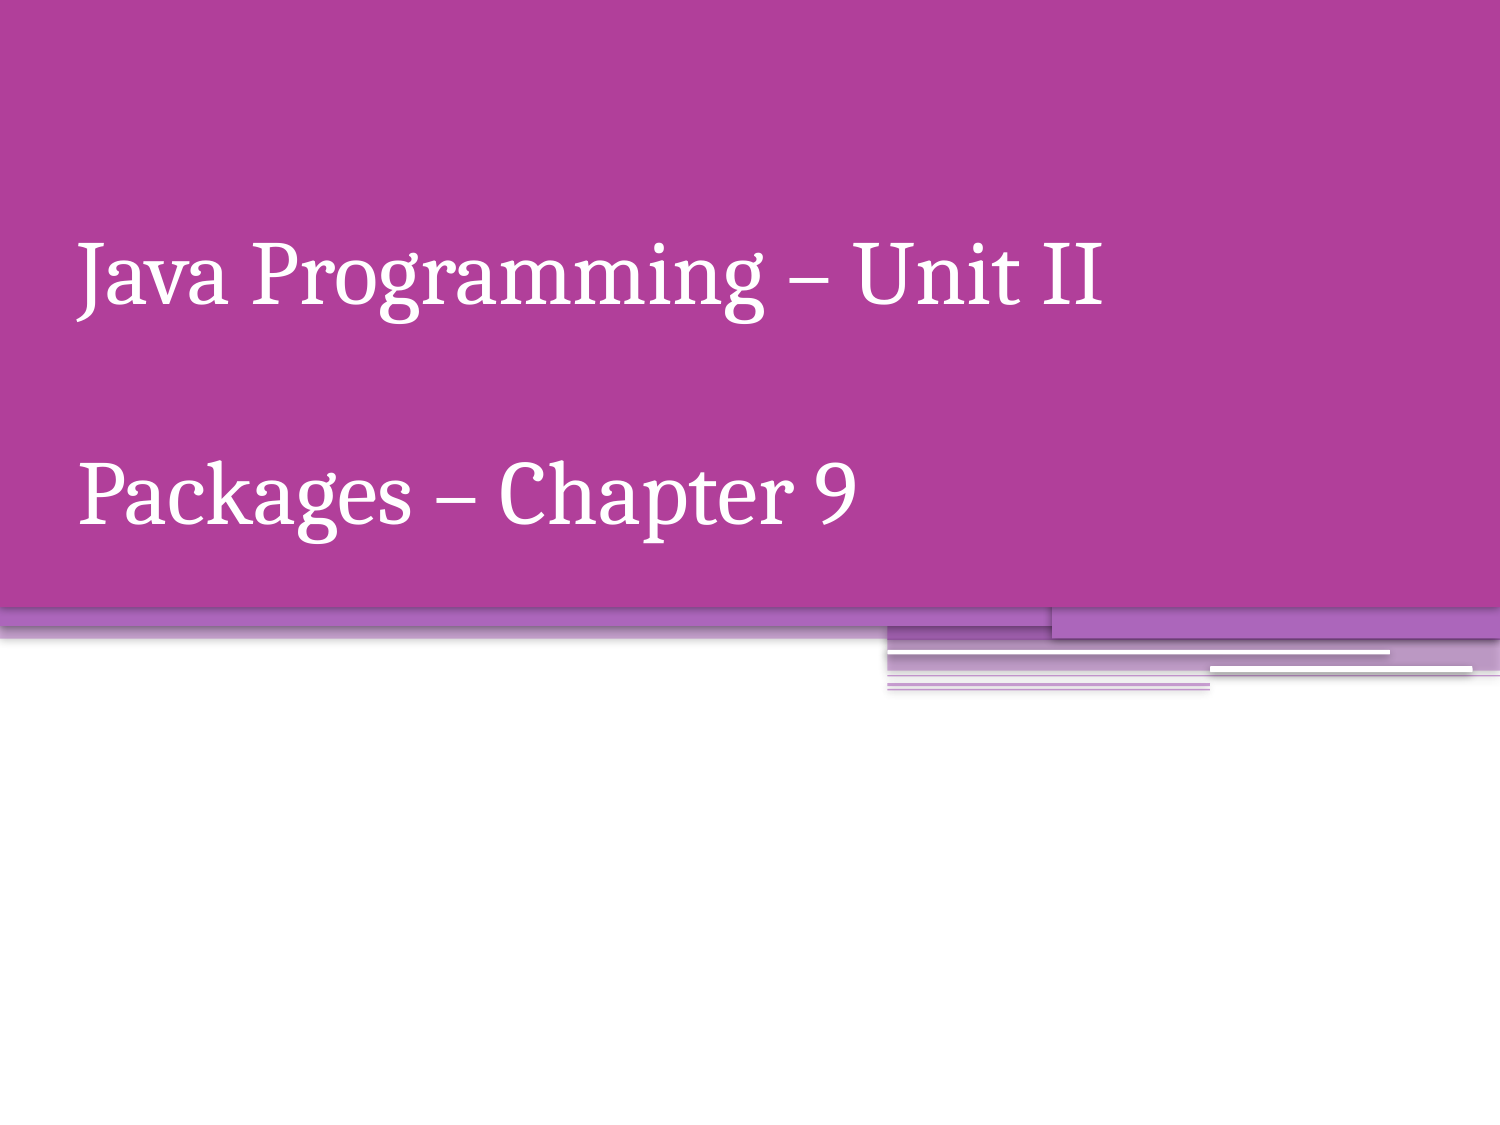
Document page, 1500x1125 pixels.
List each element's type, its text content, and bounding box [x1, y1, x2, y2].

title Java Programming – Unit II Packages – Chapter 9 [62, 162, 1450, 550]
